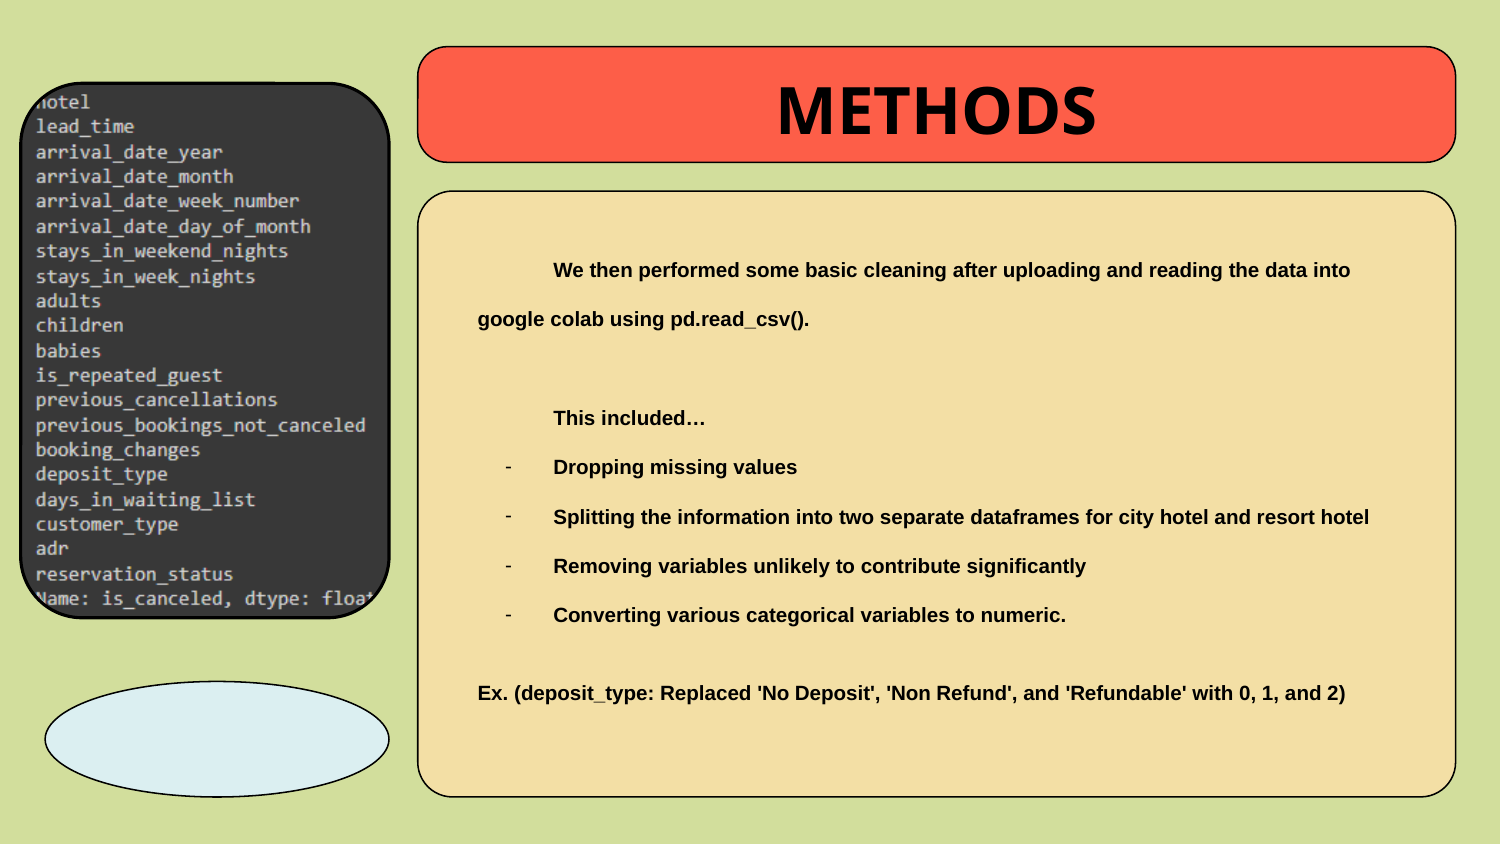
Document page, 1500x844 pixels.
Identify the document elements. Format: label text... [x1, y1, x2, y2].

list We then performed some basic cleaning after uploading and reading the data into google colab using pd.read_csv(). This included… Dropping missing values Splitting the information into two separate dataframes for city hotel and resort hotel Removing variables unlikely to contribute significantly Converting various categorical variables to numeric. Ex. (deposit_type: Replaced 'No Deposit', 'Non Refund', and 'Refundable' with 0, 1, and 2) [462, 217, 1414, 760]
title METHODS [417, 53, 1456, 163]
picture [20, 83, 390, 618]
